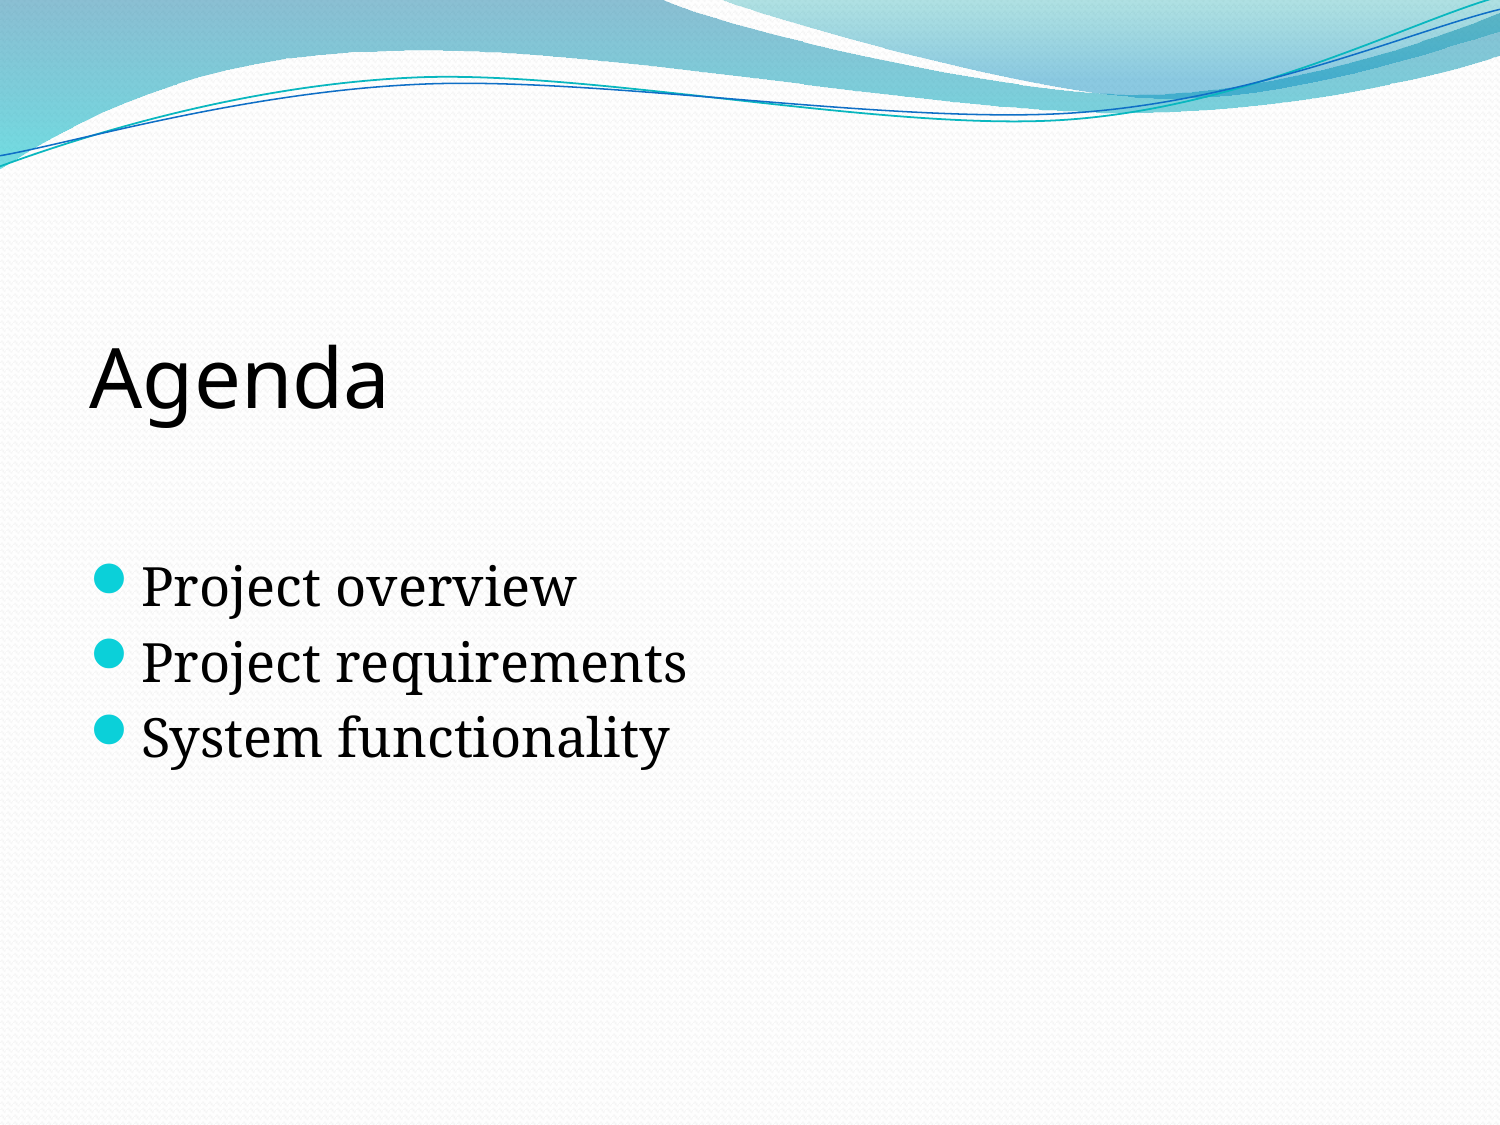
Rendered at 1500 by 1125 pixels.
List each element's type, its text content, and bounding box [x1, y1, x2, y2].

list Agenda Project overview Project requirements System functionality [75, 317, 1425, 1038]
